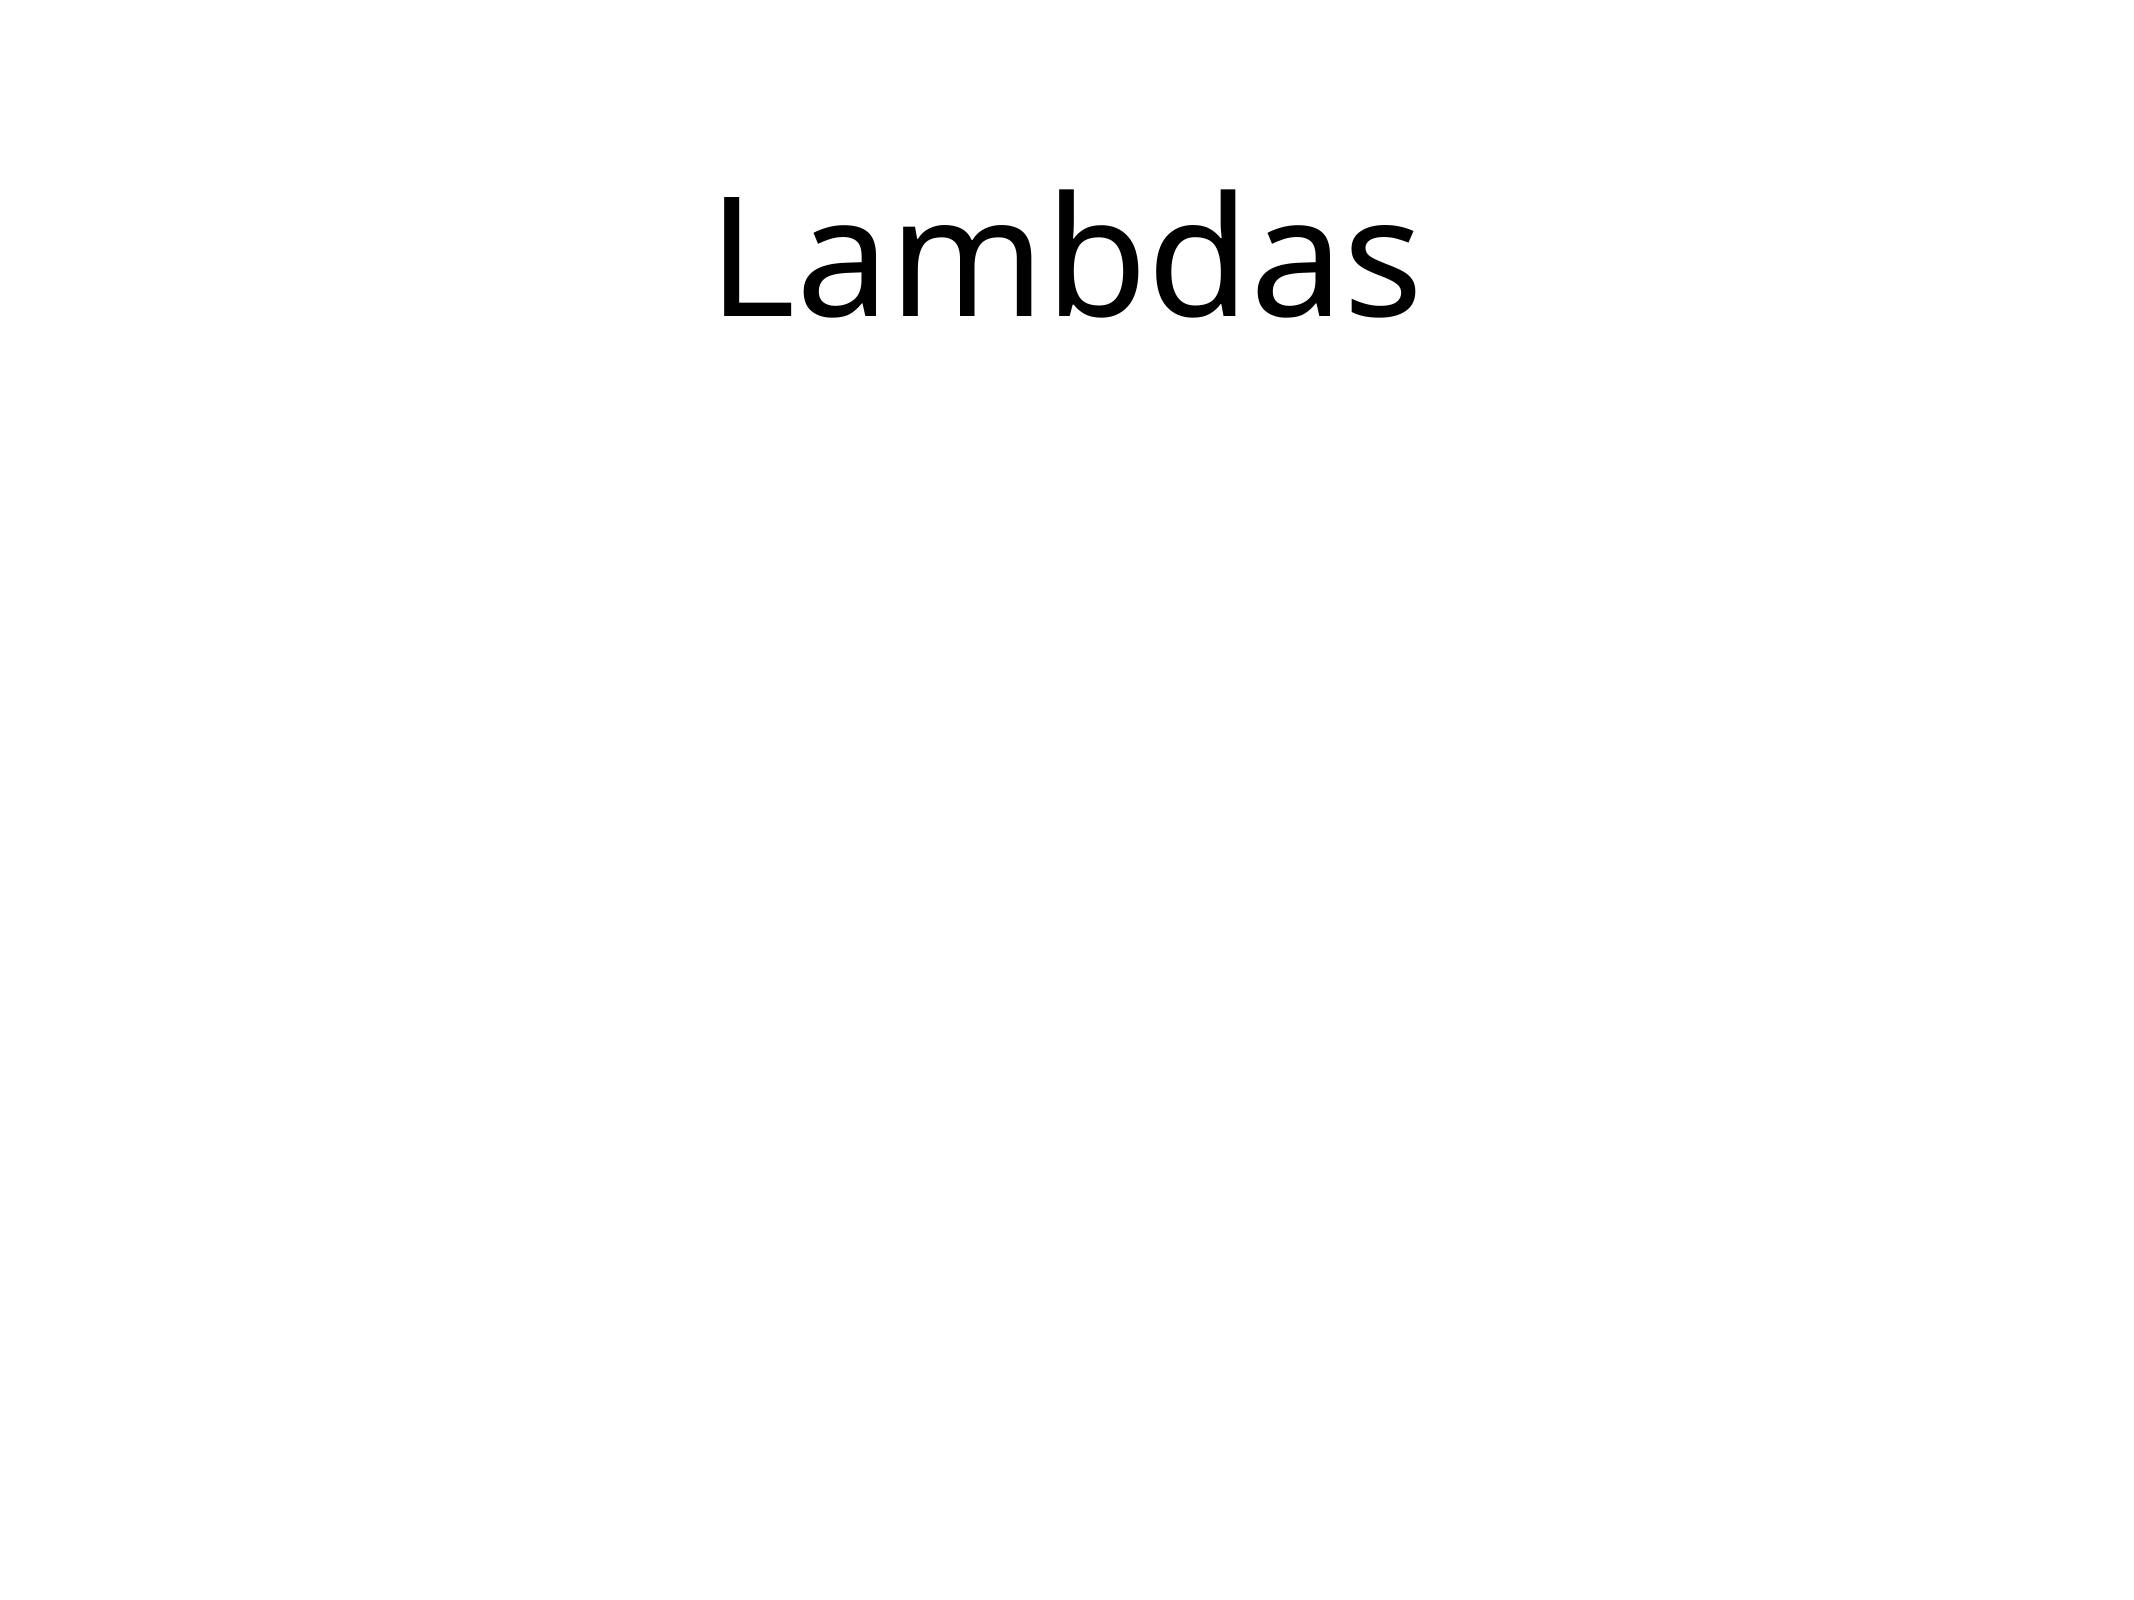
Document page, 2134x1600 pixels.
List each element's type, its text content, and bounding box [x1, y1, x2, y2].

title Lambdas [155, 72, 1978, 428]
